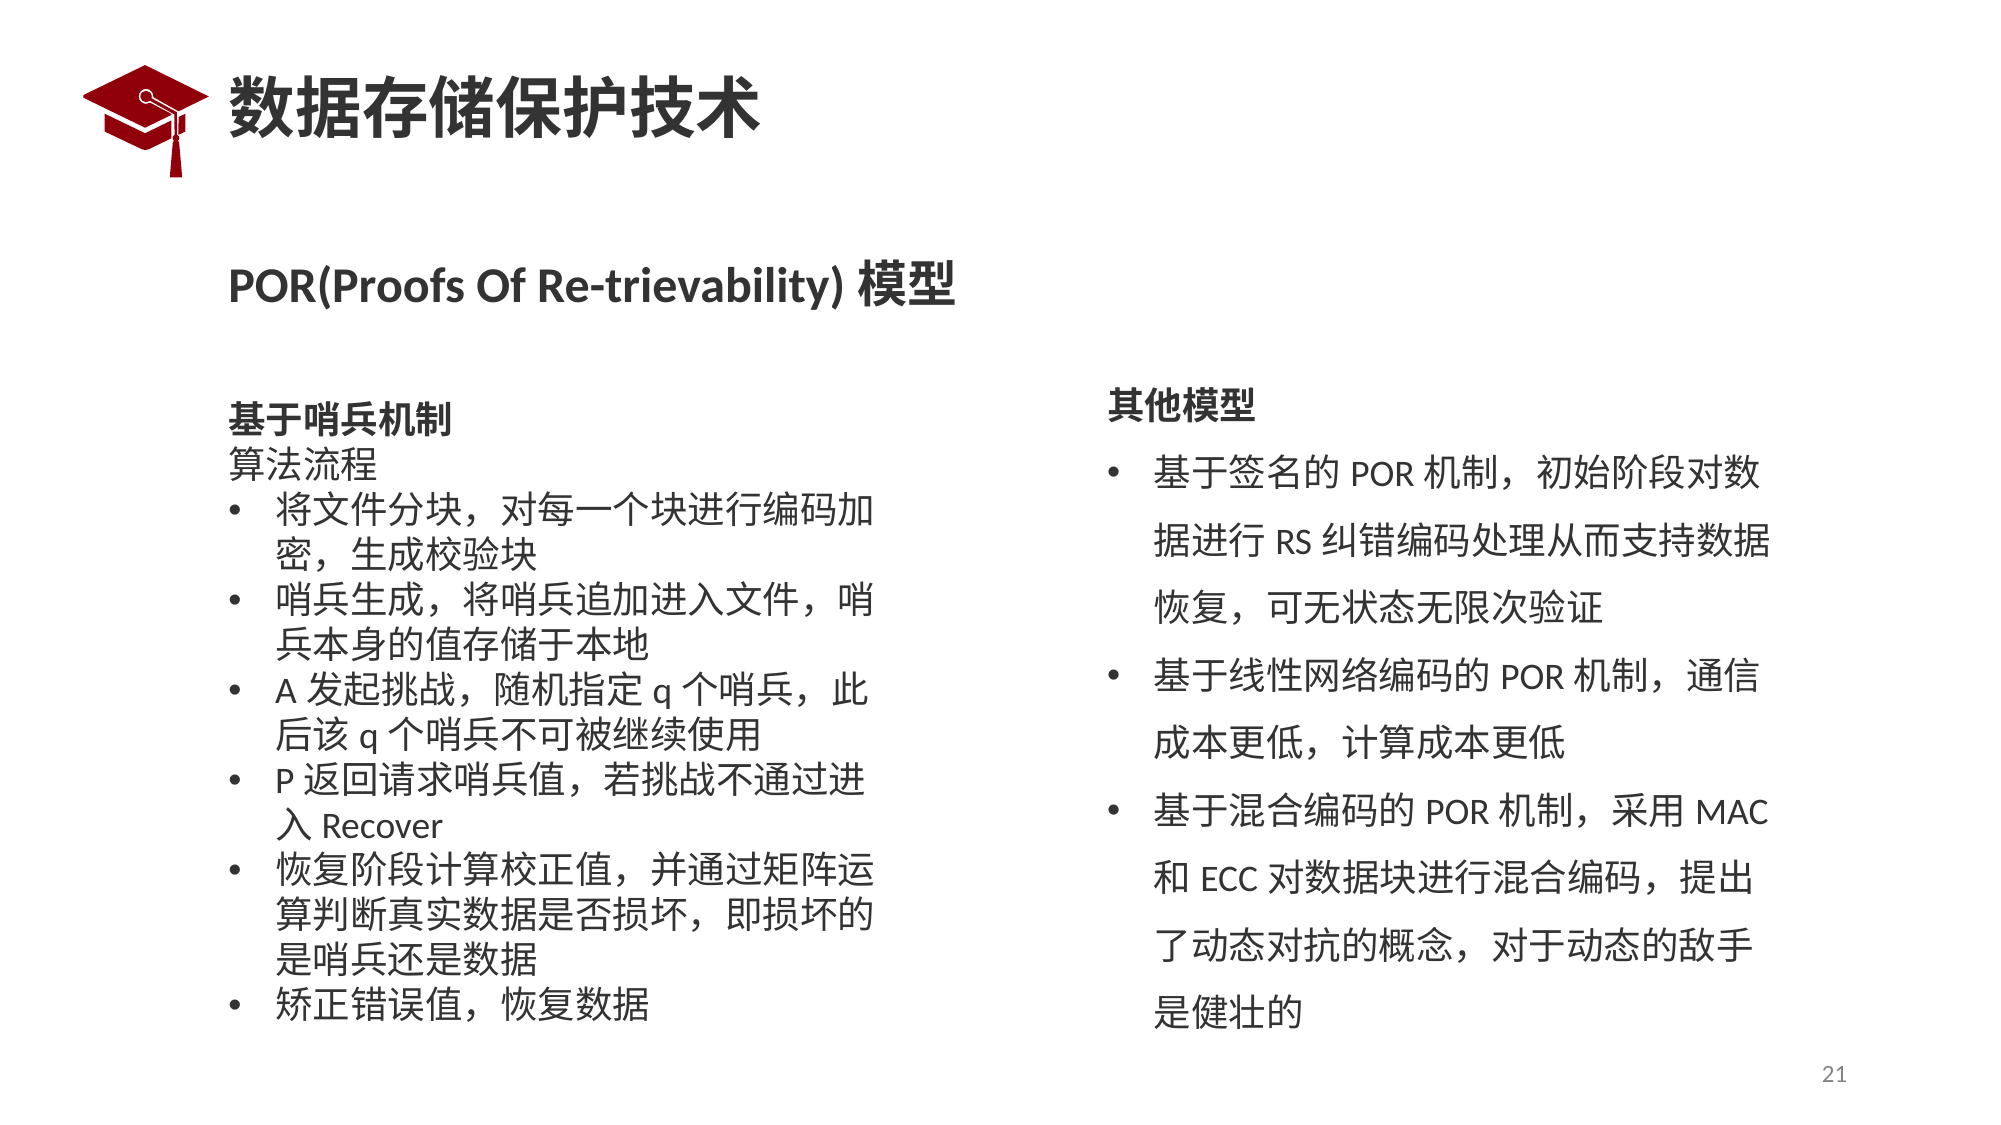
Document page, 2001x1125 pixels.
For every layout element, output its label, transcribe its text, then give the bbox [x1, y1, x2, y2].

text_box POR(Proofs Of Re-trievability)模型 [213, 244, 1618, 320]
text_box 其他模型 基于签名的POR机制，初始阶段对数据进行RS纠错编码处理从而支持数据恢复，可无状态无限次验证 基于线性网络编码的POR机制，通信成本更低，计算成本更低 基于混合编码的POR机制，采用MAC和ECC对数据块进行混合编码，提出了动态对抗的概念，对于动态的敌手是健壮的 [1092, 374, 1787, 1042]
title 数据存储保护技术 [213, 55, 1077, 168]
slide_number 21 [1412, 1042, 1863, 1103]
text_box 基于哨兵机制 算法流程 将文件分块，对每一个块进行编码加密，生成校验块 哨兵生成，将哨兵追加进入文件，哨兵本身的值存储于本地 A发起挑战，随机指定q个哨兵，此后该q个哨兵不可被继续使用 P返回请求哨兵值，若挑战不通过进入Recover 恢复阶段计算校正值，并通过矩阵运算判断真实数据是否损坏，即损坏的是哨兵还是数据 矫正错误值，恢复数据 [213, 389, 908, 1034]
